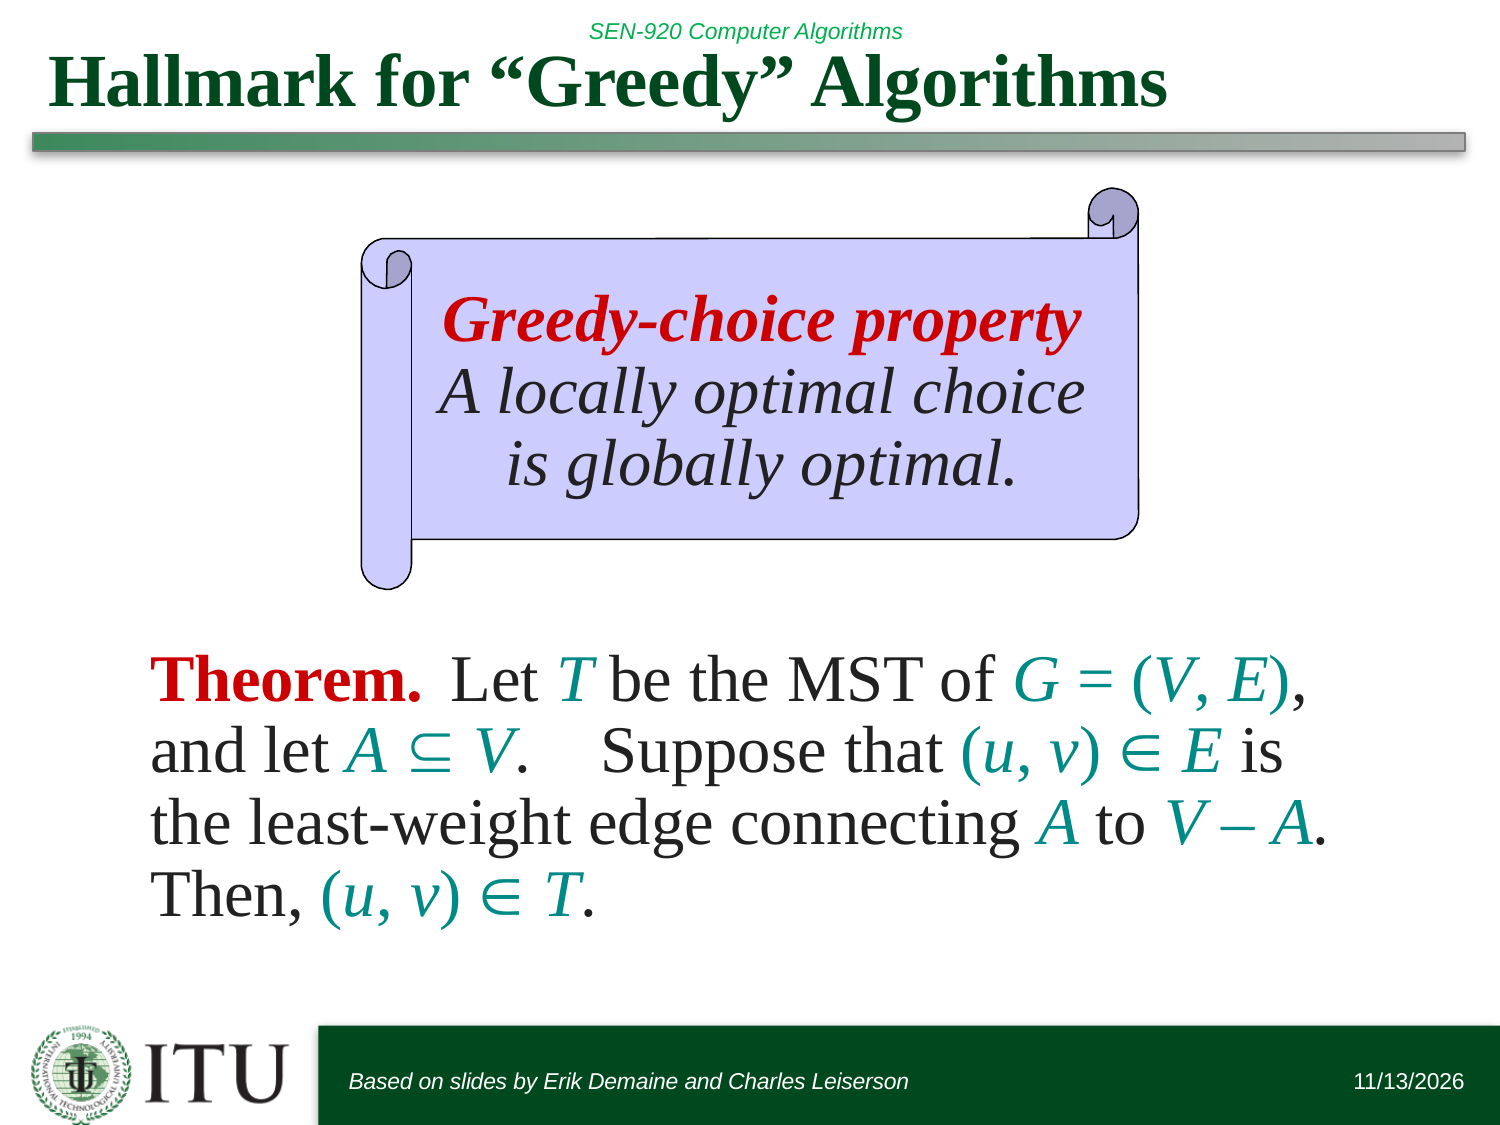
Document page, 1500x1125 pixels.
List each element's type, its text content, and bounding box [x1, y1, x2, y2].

text_box [361, 500, 1139, 590]
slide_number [1114, 754, 1465, 1125]
footer Based on slides by Erik Demaine and Charles Leiserson [346, 754, 1038, 1125]
text_box [361, 218, 1139, 282]
text_box Greedy-choice property A locally optimal choice is globally optimal. [148, 282, 1346, 500]
text_box Theorem. Let T be the MST of G = (V, E), and let A  V. Suppose that (u, v)  E is the least-weight edge connecting A to V – A. Then, (u, v)  T. [148, 643, 1346, 932]
title Hallmark for “Greedy” Algorithms [33, 24, 1465, 134]
text_box [1114, 213, 1139, 239]
text_box [1088, 216, 1104, 237]
text_box [1088, 188, 1139, 225]
text_box [386, 250, 412, 282]
text_box [1088, 213, 1114, 239]
text_box [361, 263, 381, 282]
text_box [1088, 230, 1113, 239]
